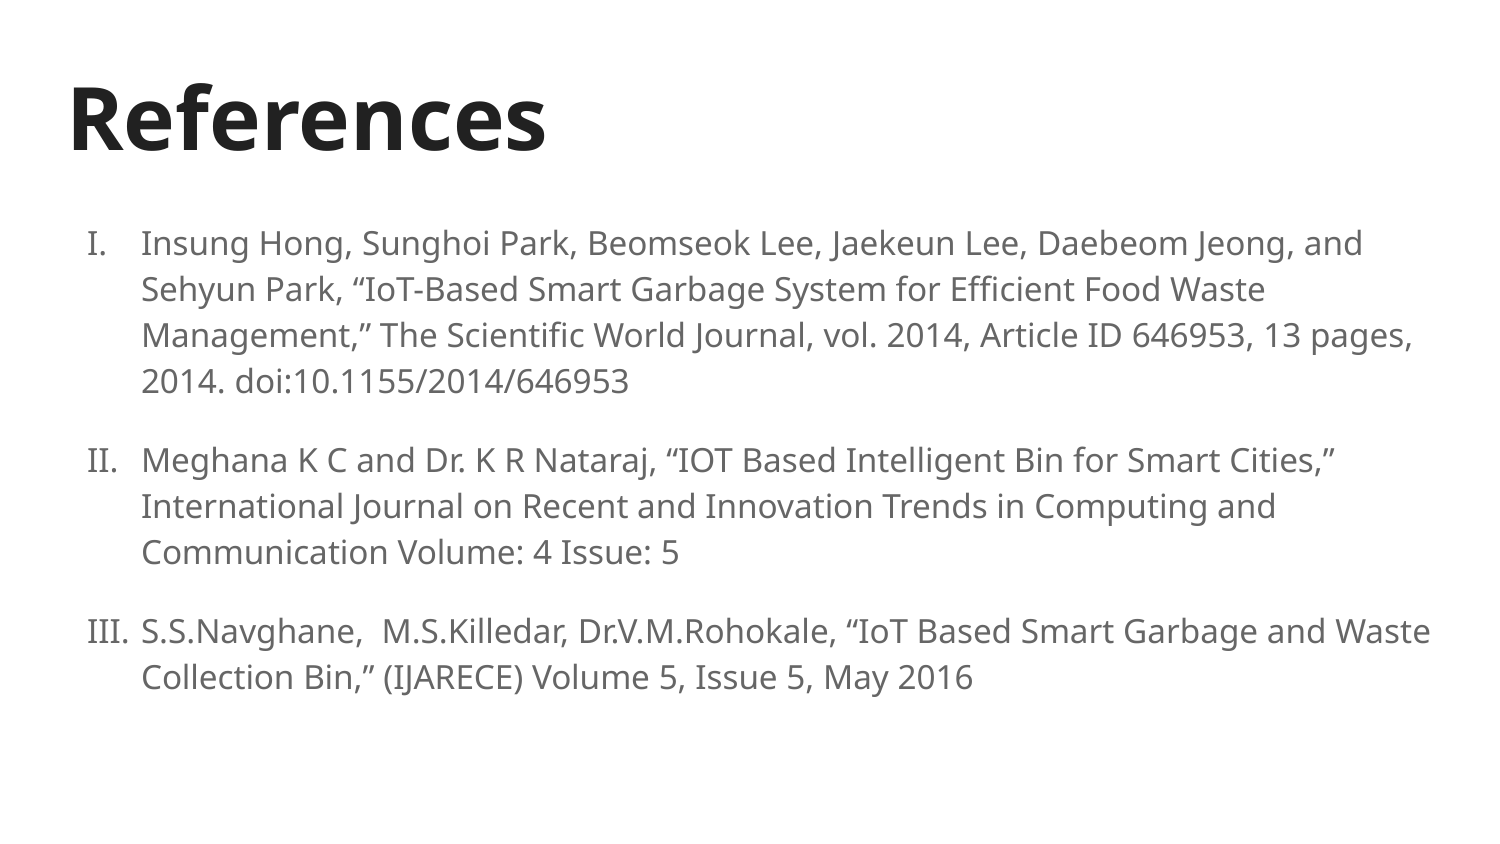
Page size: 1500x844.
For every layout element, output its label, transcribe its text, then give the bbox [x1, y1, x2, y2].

list Insung Hong, Sunghoi Park, Beomseok Lee, Jaekeun Lee, Daebeom Jeong, and Sehyun Park, “IoT-Based Smart Garbage System for Efficient Food Waste Management,” The Scientific World Journal, vol. 2014, Article ID 646953, 13 pages, 2014. doi:10.1155/2014/646953 Meghana K C and Dr. K R Nataraj, “IOT Based Intelligent Bin for Smart Cities,” International Journal on Recent and Innovation Trends in Computing and Communication Volume: 4 Issue: 5 S.S.Navghane, M.S.Killedar, Dr.V.M.Rohokale, “IoT Based Smart Garbage and Waste Collection Bin,” (IJARECE) Volume 5, Issue 5, May 2016 [51, 201, 1449, 750]
title References [51, 48, 1449, 180]
